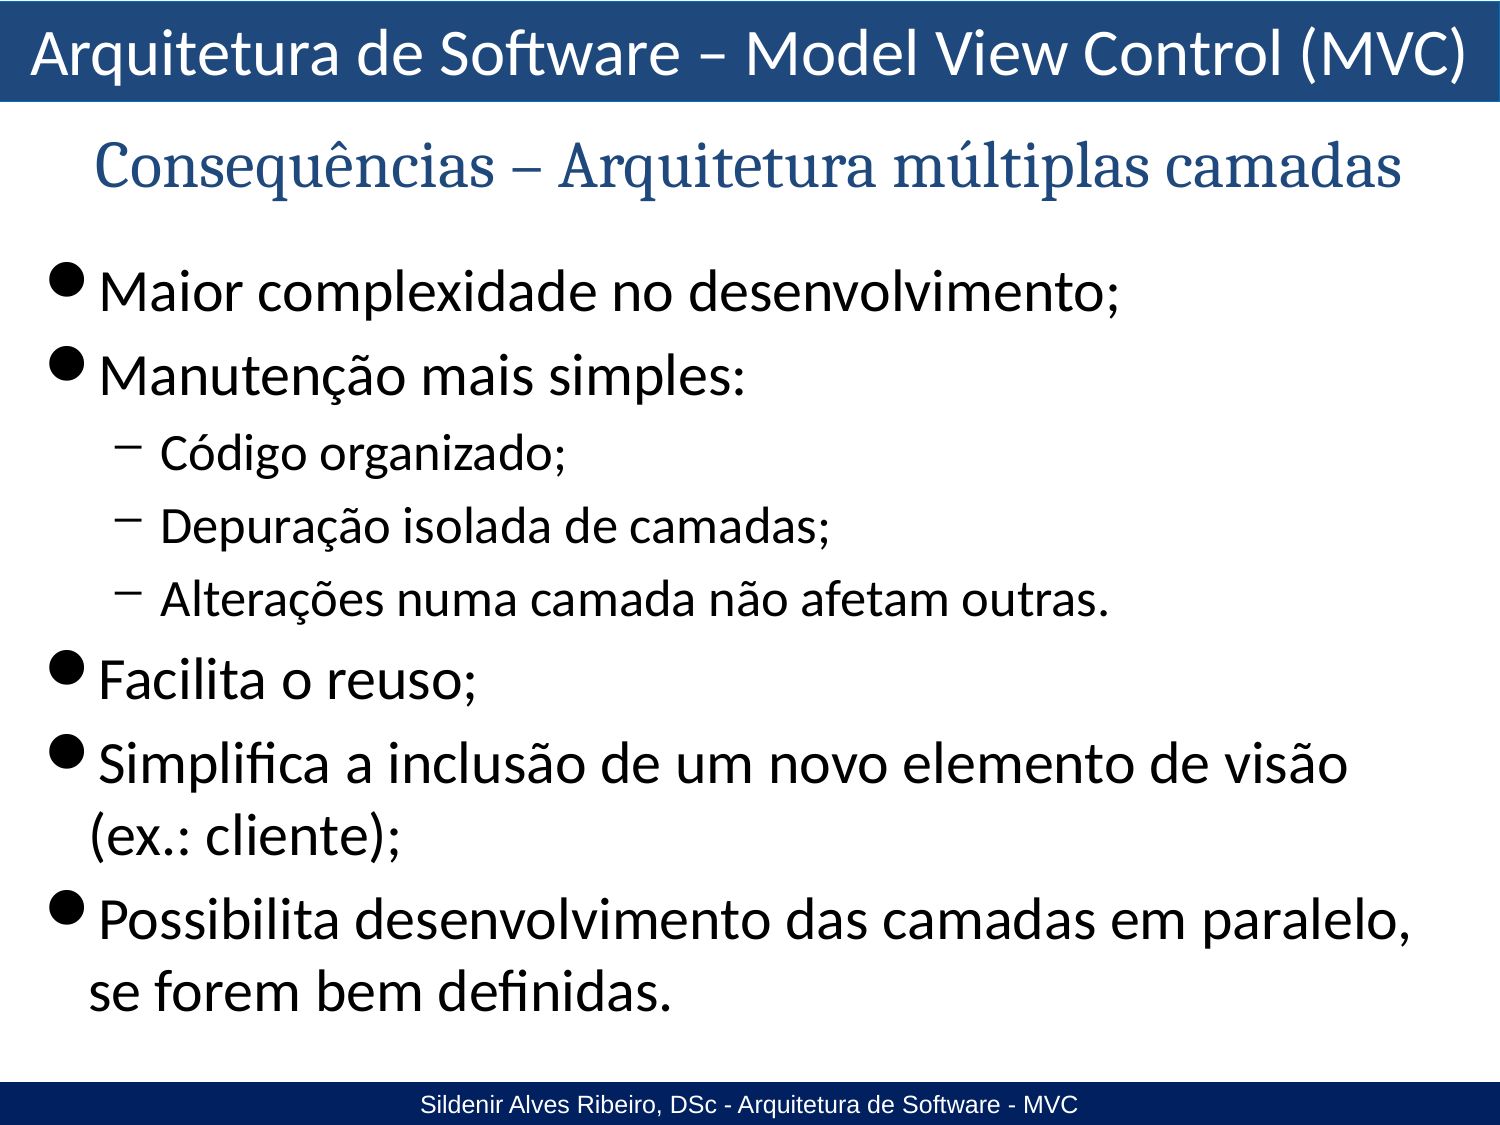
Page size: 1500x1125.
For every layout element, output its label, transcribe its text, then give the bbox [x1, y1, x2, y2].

footer Sildenir Alves Ribeiro, DSc - Arquitetura de Software - MVC [0, 1082, 1500, 1125]
title Consequências – Arquitetura múltiplas camadas [0, 113, 1500, 220]
list Maior complexidade no desenvolvimento; Manutenção mais simples: Código organizado; Depuração isolada de camadas; Alterações numa camada não afetam outras. Facilita o reuso; Simplifica a inclusão de um novo elemento de visão (ex.: cliente); Possibilita desenvolvimento das camadas em paralelo, se forem bem definidas. [29, 243, 1471, 1032]
